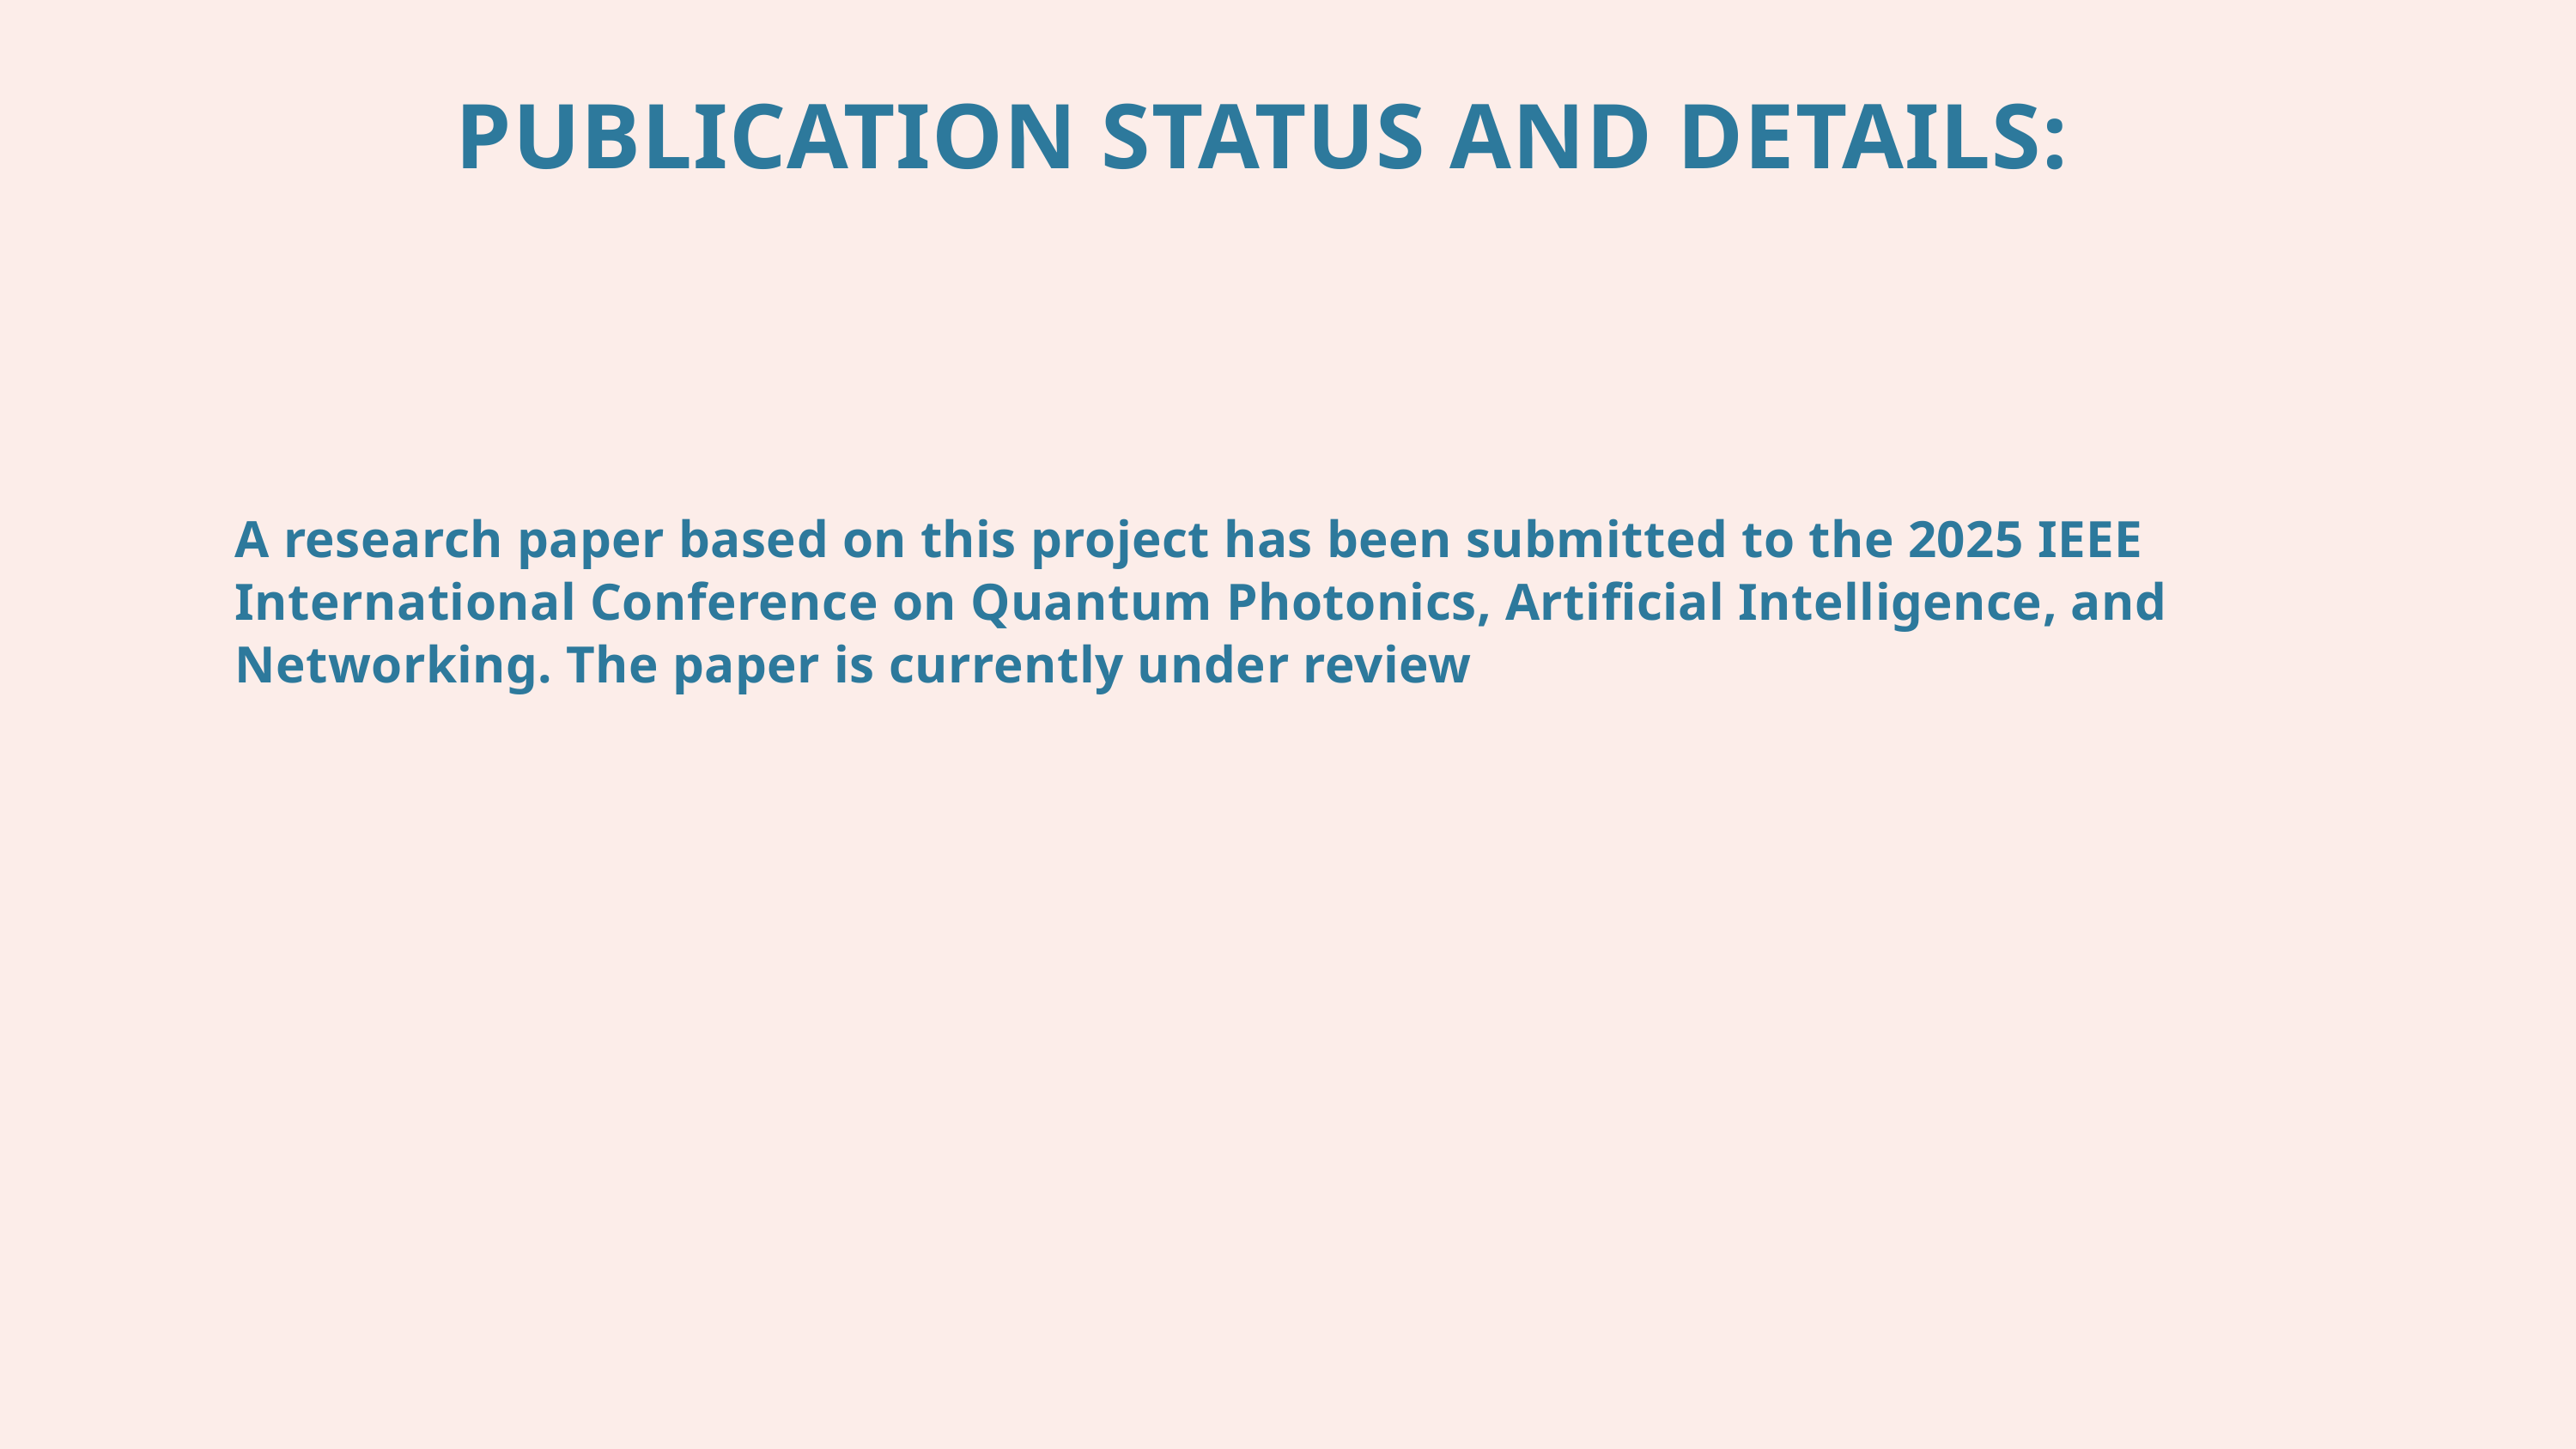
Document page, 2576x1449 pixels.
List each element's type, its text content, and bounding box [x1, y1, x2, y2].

text_box PUBLICATION STATUS AND DETAILS: [380, 74, 2147, 186]
text_box A research paper based on this project has been submitted to the 2025 IEEE International Conference on Quantum Photonics, Artificial Intelligence, and Networking. The paper is currently under review [234, 505, 2342, 755]
